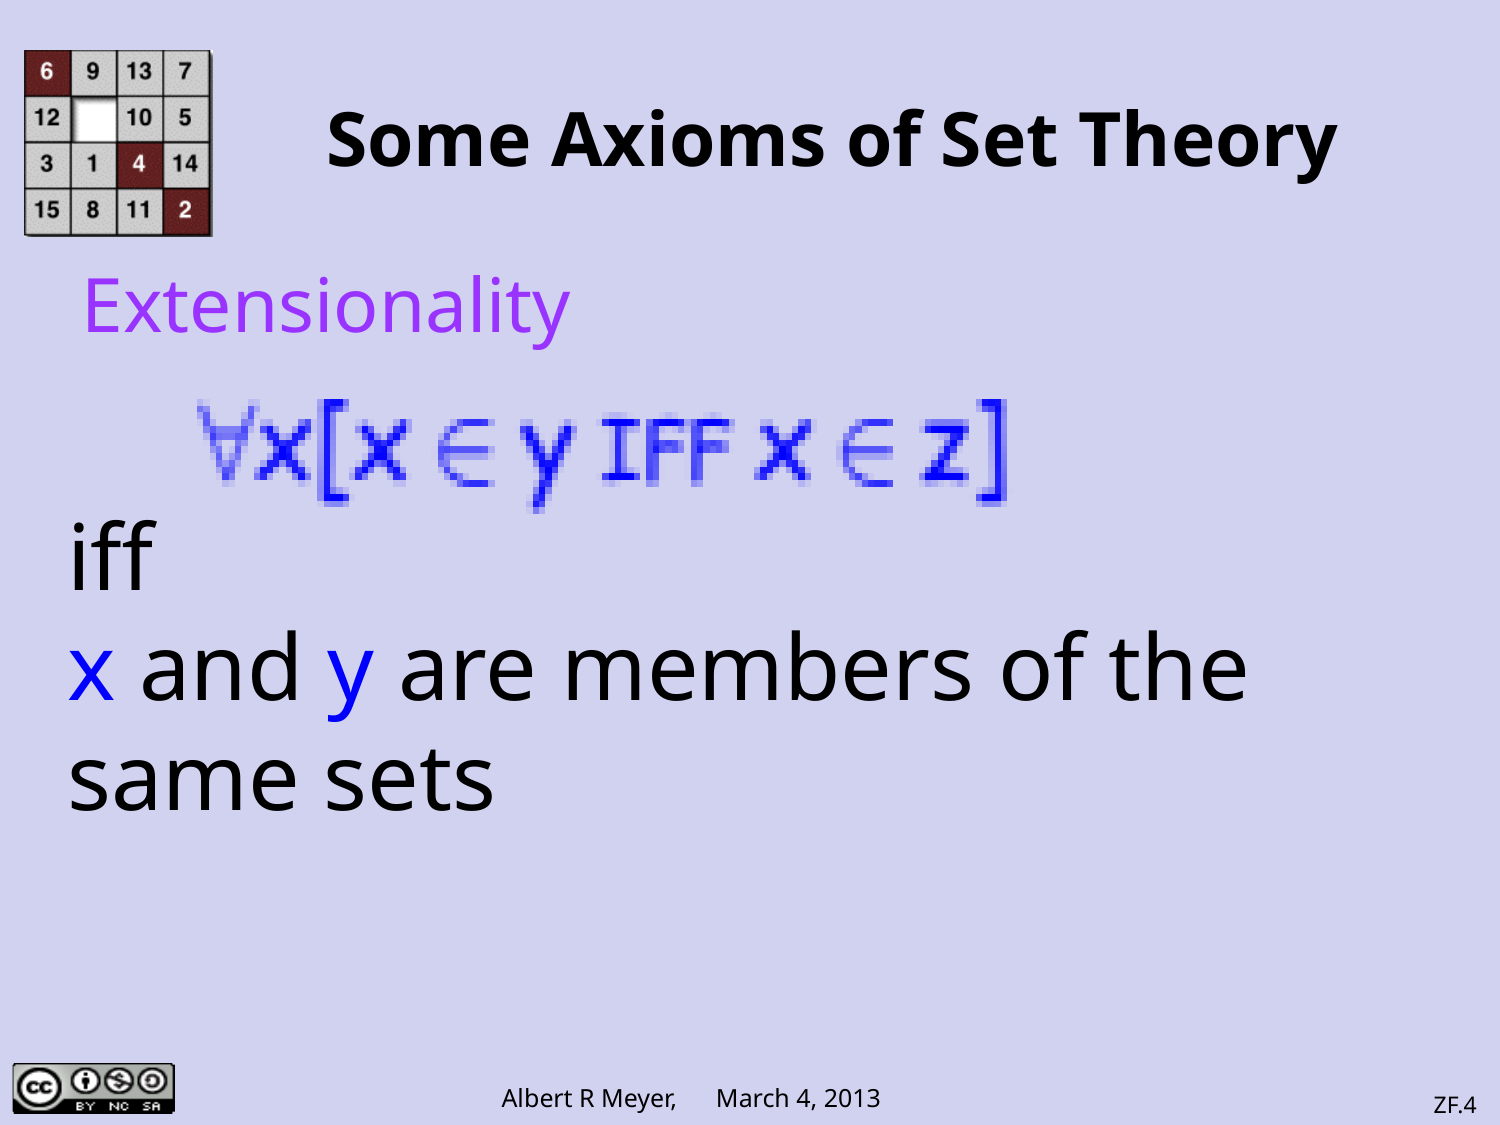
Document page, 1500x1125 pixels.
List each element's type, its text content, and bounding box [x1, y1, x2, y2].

picture [12, 1063, 175, 1114]
text_box iff x and y are members of the same sets [52, 381, 1443, 836]
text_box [184, 379, 1040, 522]
picture [24, 50, 213, 237]
title Some Axioms of Set Theory [236, 58, 1429, 216]
text_box Extensionality [66, 250, 587, 356]
